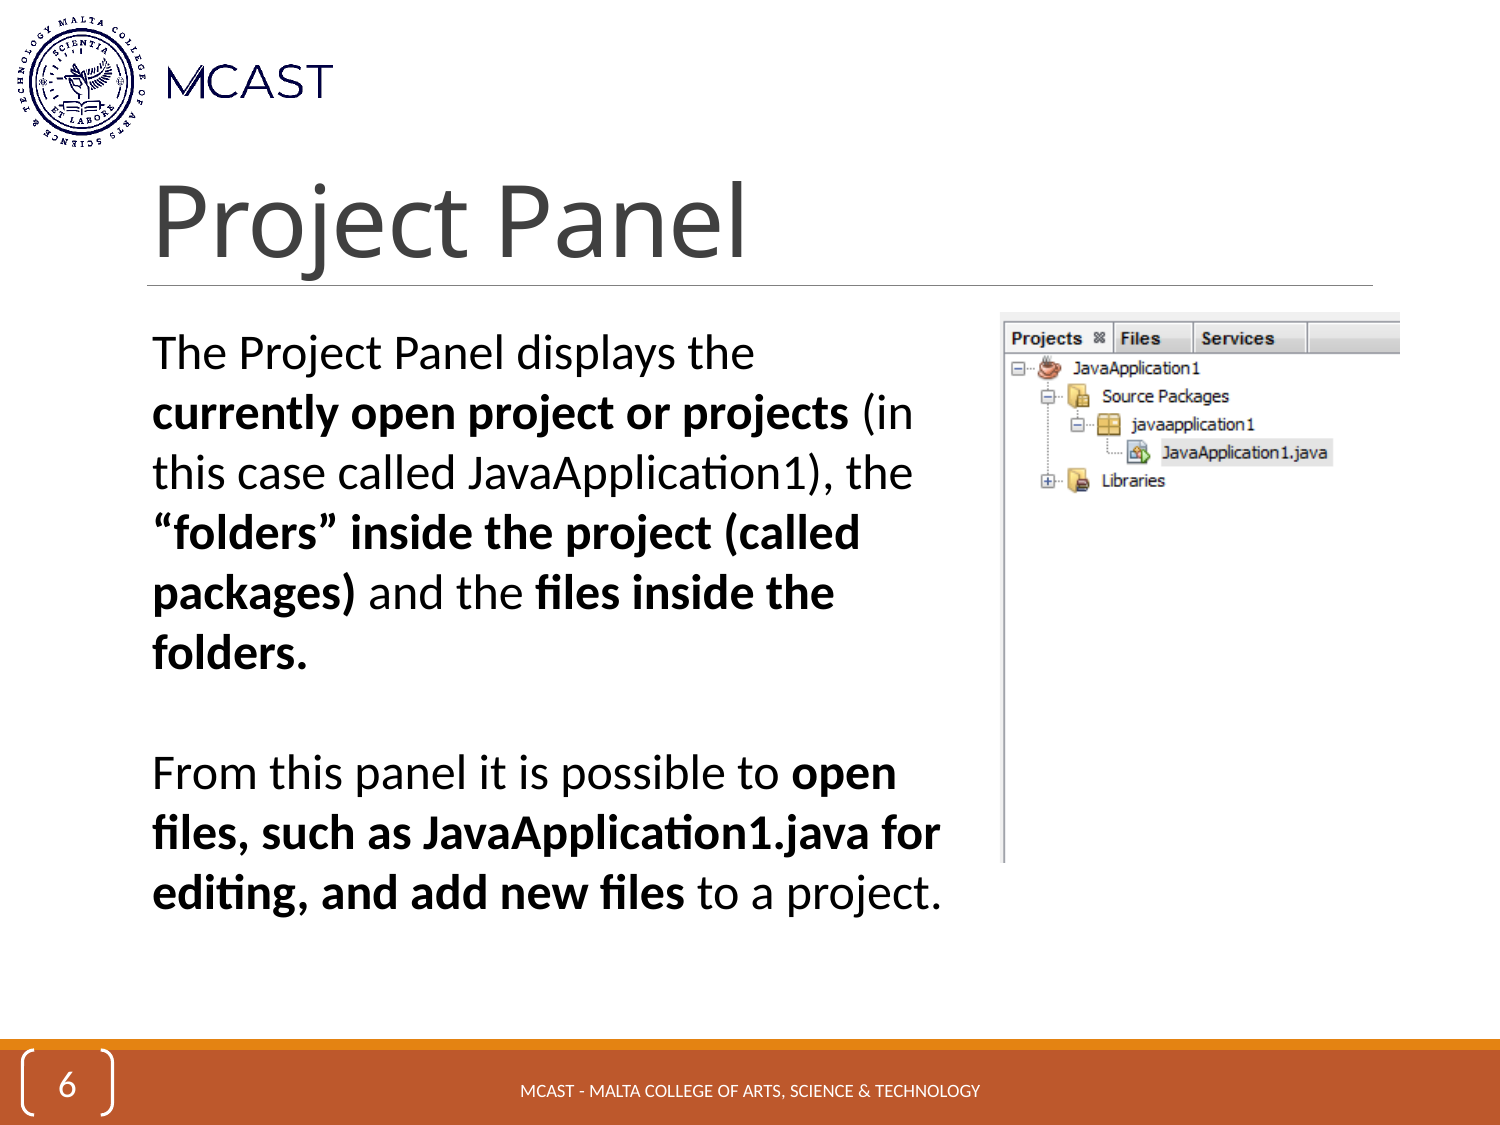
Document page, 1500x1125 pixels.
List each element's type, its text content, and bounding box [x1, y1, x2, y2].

footer MCAST - Malta College of Arts, Science & Technology [453, 1059, 1047, 1120]
title Project Panel [135, 47, 1373, 285]
text_box The Project Panel displays the currently open project or projects (in this case called JavaApplication1), the “folders” inside the project (called packages) and the files inside the folders. From this panel it is possible to open files, such as JavaApplication1.java for editing, and add new files to a project. [137, 312, 963, 928]
picture [999, 311, 1401, 863]
picture [0, 0, 351, 165]
